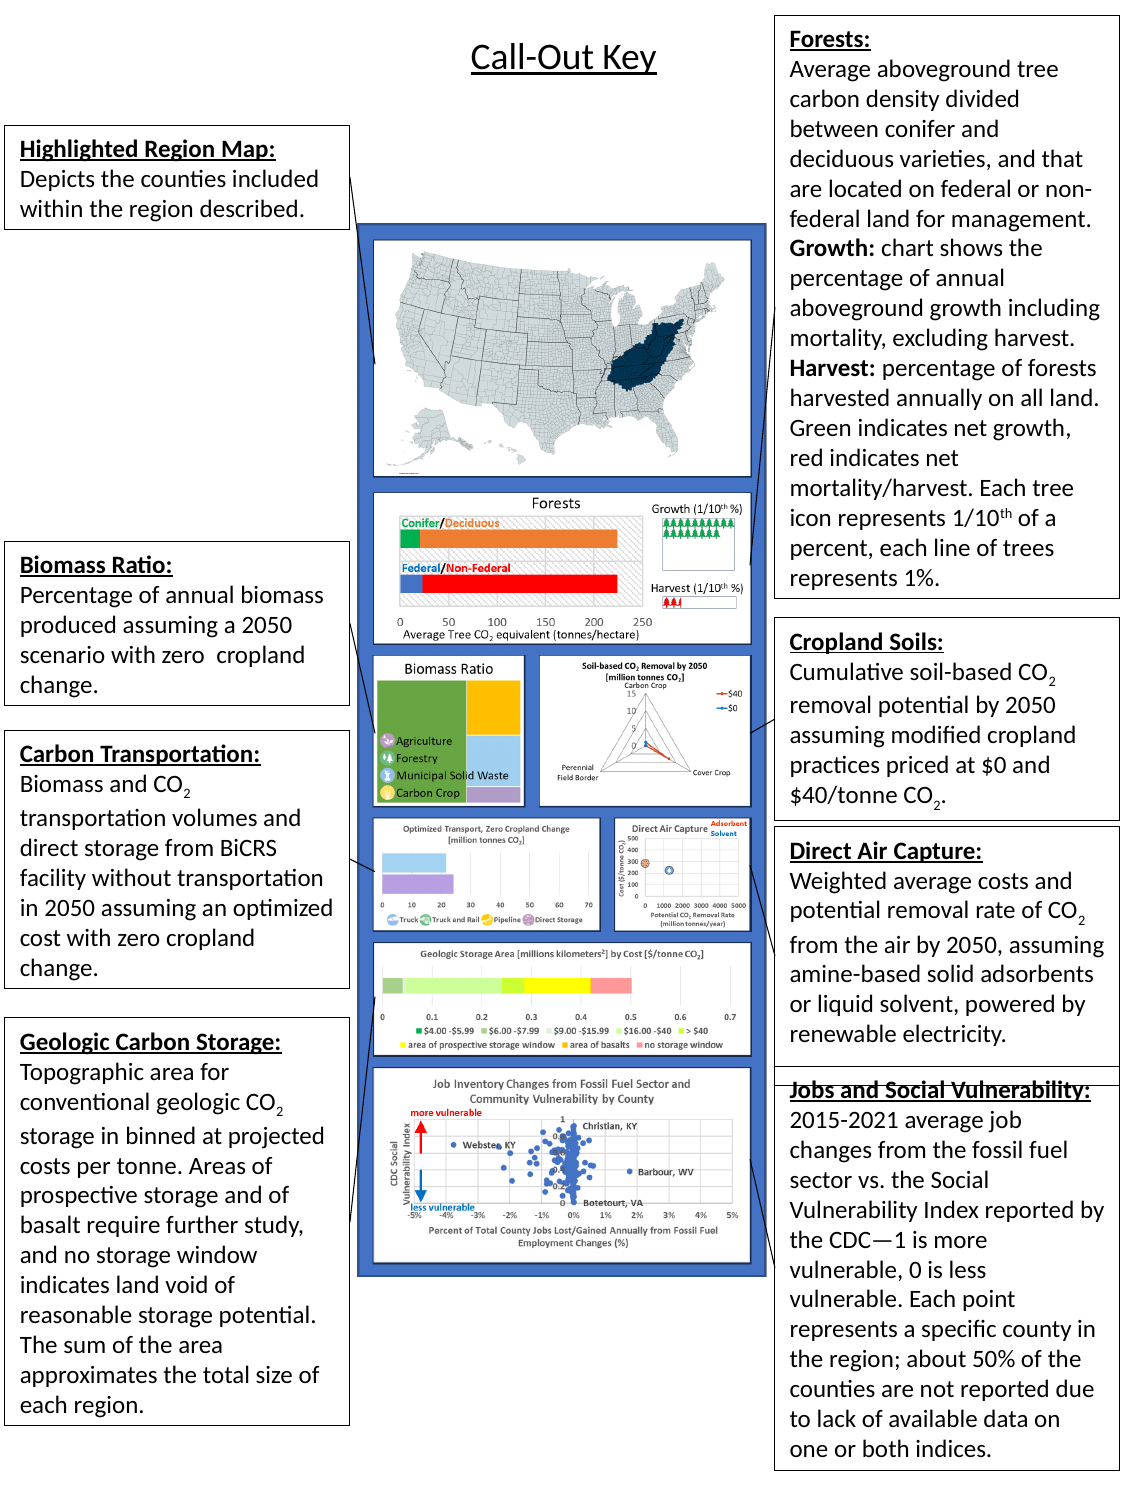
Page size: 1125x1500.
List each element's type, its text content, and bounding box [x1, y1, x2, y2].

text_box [749, 865, 775, 941]
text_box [349, 624, 375, 734]
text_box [749, 716, 775, 734]
text_box Geologic Carbon Storage: Topographic area for conventional geologic CO2 storage in binned at projected costs per tonne. Areas of prospective storage and of basalt require further study, and no storage window indicates land void of reasonable storage potential. The sum of the area approximates the total size of each region. [4, 1017, 350, 1426]
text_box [349, 858, 375, 872]
text_box Highlighted Region Map: Depicts the counties included within the region described. [4, 125, 350, 230]
text_box Call-Out Key [455, 24, 672, 85]
text_box Jobs and Social Vulnerability: 2015-2021 average job changes from the fossil fuel sector vs. the Social Vulnerability Index reported by the CDC—1 is more vulnerable, 0 is less vulnerable. Each point represents a specific county in the region; about 50% of the counties are not reported due to lack of available data on one or both indices. [774, 1066, 1120, 1471]
text_box Forests: Average aboveground tree carbon density divided between conifer and deciduous varieties, and that are located on federal or non-federal land for management. Growth: chart shows the percentage of annual aboveground growth including mortality, excluding harvest. Harvest: percentage of forests harvested annually on all land. Green indicates net growth, red indicates net mortality/harvest. Each tree icon represents 1/10th of a percent, each line of trees represents 1%. [774, 15, 1120, 599]
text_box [349, 177, 375, 365]
text_box Direct Air Capture: Weighted average costs and potential removal rate of CO2 from the air by 2050, assuming amine-based solid adsorbents or liquid solvent, powered by renewable electricity. [774, 826, 1120, 1066]
text_box Cropland Soils: Cumulative soil-based CO2 removal potential by 2050 assuming modified cropland practices priced at $0 and $40/tonne CO2. [774, 617, 1120, 821]
text_box Biomass Ratio: Percentage of annual biomass produced assuming a 2050 scenario with zero cropland change. [4, 541, 350, 706]
picture [357, 223, 768, 1277]
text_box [349, 996, 375, 1223]
text_box Carbon Transportation: Biomass and CO2 transportation volumes and direct storage from BiCRS facility without transportation in 2050 assuming an optimized cost with zero cropland change. [4, 730, 350, 989]
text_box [749, 310, 775, 566]
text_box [749, 1159, 775, 1271]
